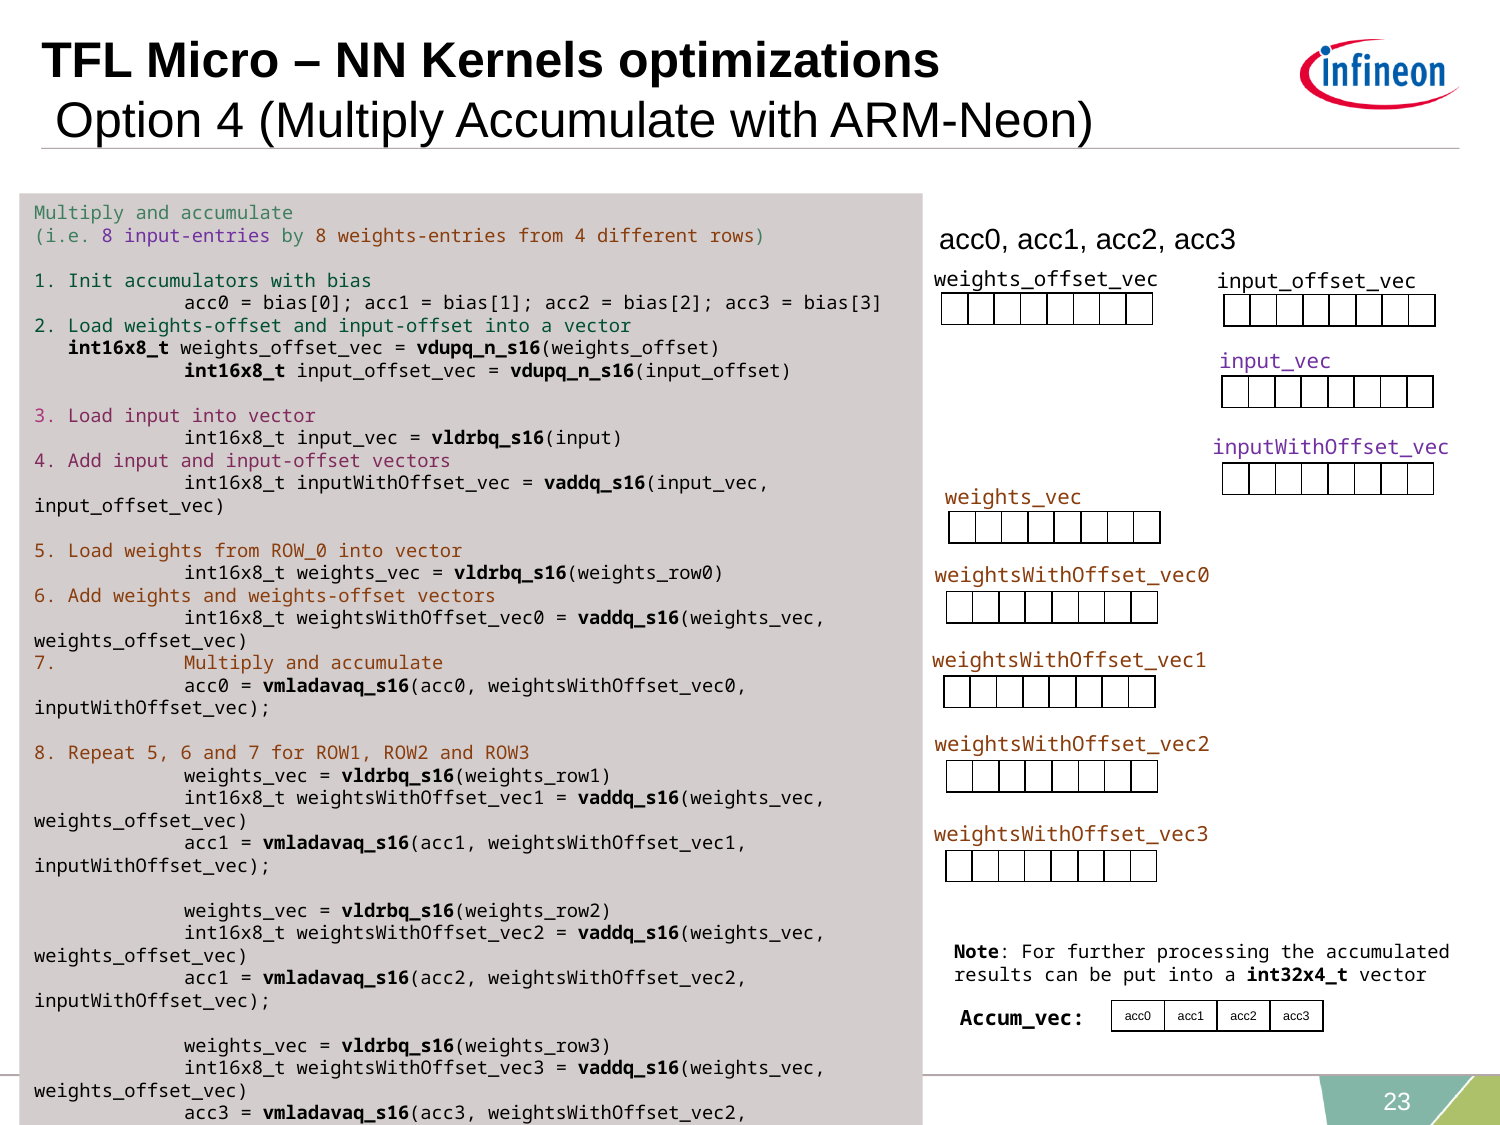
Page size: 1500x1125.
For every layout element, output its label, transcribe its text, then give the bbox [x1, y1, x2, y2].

picture [1412, 1074, 1500, 1125]
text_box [949, 997, 1324, 1039]
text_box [927, 638, 1213, 708]
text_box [928, 812, 1215, 882]
picture [0, 1074, 19, 1125]
slide_number 23 [1364, 1074, 1412, 1125]
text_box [926, 257, 1166, 325]
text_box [929, 554, 1215, 624]
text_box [1205, 425, 1457, 495]
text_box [929, 723, 1215, 793]
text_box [934, 475, 1161, 544]
text_box Note: For further processing the accumulated results can be put into a int32x4_t vector [939, 932, 1494, 993]
title TFL Micro – NN Kernels optimizations Option 4 (Multiply Accumulate with ARM-Neon) [41, 30, 1256, 149]
picture [923, 1074, 1364, 1125]
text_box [1208, 260, 1436, 327]
picture [0, 0, 1500, 149]
text_box Multiply and accumulate (i.e. 8 input-entries by 8 weights-entries from 4 different rows) 1. Init accumulators with bias acc0 = bias[0]; acc1 = bias[1]; acc2 = bias[2]; acc3 = bias[3] 2. Load weights-offset and input-offset into a vector int16x8_t weights_offset_vec = vdupq_n_s16(weights_offset) int16x8_t input_offset_vec = vdupq_n_s16(input_offset) 3. Load input into vector int16x8_t input_vec = vldrbq_s16(input) 4. Add input and input-offset vectors int16x8_t inputWithOffset_vec = vaddq_s16(input_vec, input_offset_vec) 5. Load weights from ROW_0 into vector int16x8_t weights_vec = vldrbq_s16(weights_row0) 6. Add weights and weights-offset vectors int16x8_t weightsWithOffset_vec0 = vaddq_s16(weights_vec, weights_offset_vec) 7. Multiply and accumulate acc0 = vmladavaq_s16(acc0, weightsWithOffset_vec0, inputWithOffset_vec); 8. Repeat 5, 6 and 7 for ROW1, ROW2 and ROW3 weights_vec = vldrbq_s16(weights_row1) int16x8_t weightsWithOffset_vec1 = vaddq_s16(weights_vec, weights_offset_vec) acc1 = vmladavaq_s16(acc1, weightsWithOffset_vec1, inputWithOffset_vec); weights_vec = vldrbq_s16(weights_row2) int16x8_t weightsWithOffset_vec2 = vaddq_s16(weights_vec, weights_offset_vec) acc1 = vmladavaq_s16(acc2, weightsWithOffset_vec2, inputWithOffset_vec); weights_vec = vldrbq_s16(weights_row3) int16x8_t weightsWithOffset_vec3 = vaddq_s16(weights_vec, weights_offset_vec) acc3 = vmladavaq_s16(acc3, weightsWithOffset_vec2, inputWithOffset_vec); [19, 193, 923, 1125]
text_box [1207, 340, 1434, 408]
text_box acc0, acc1, acc2, acc3 [939, 220, 1237, 256]
